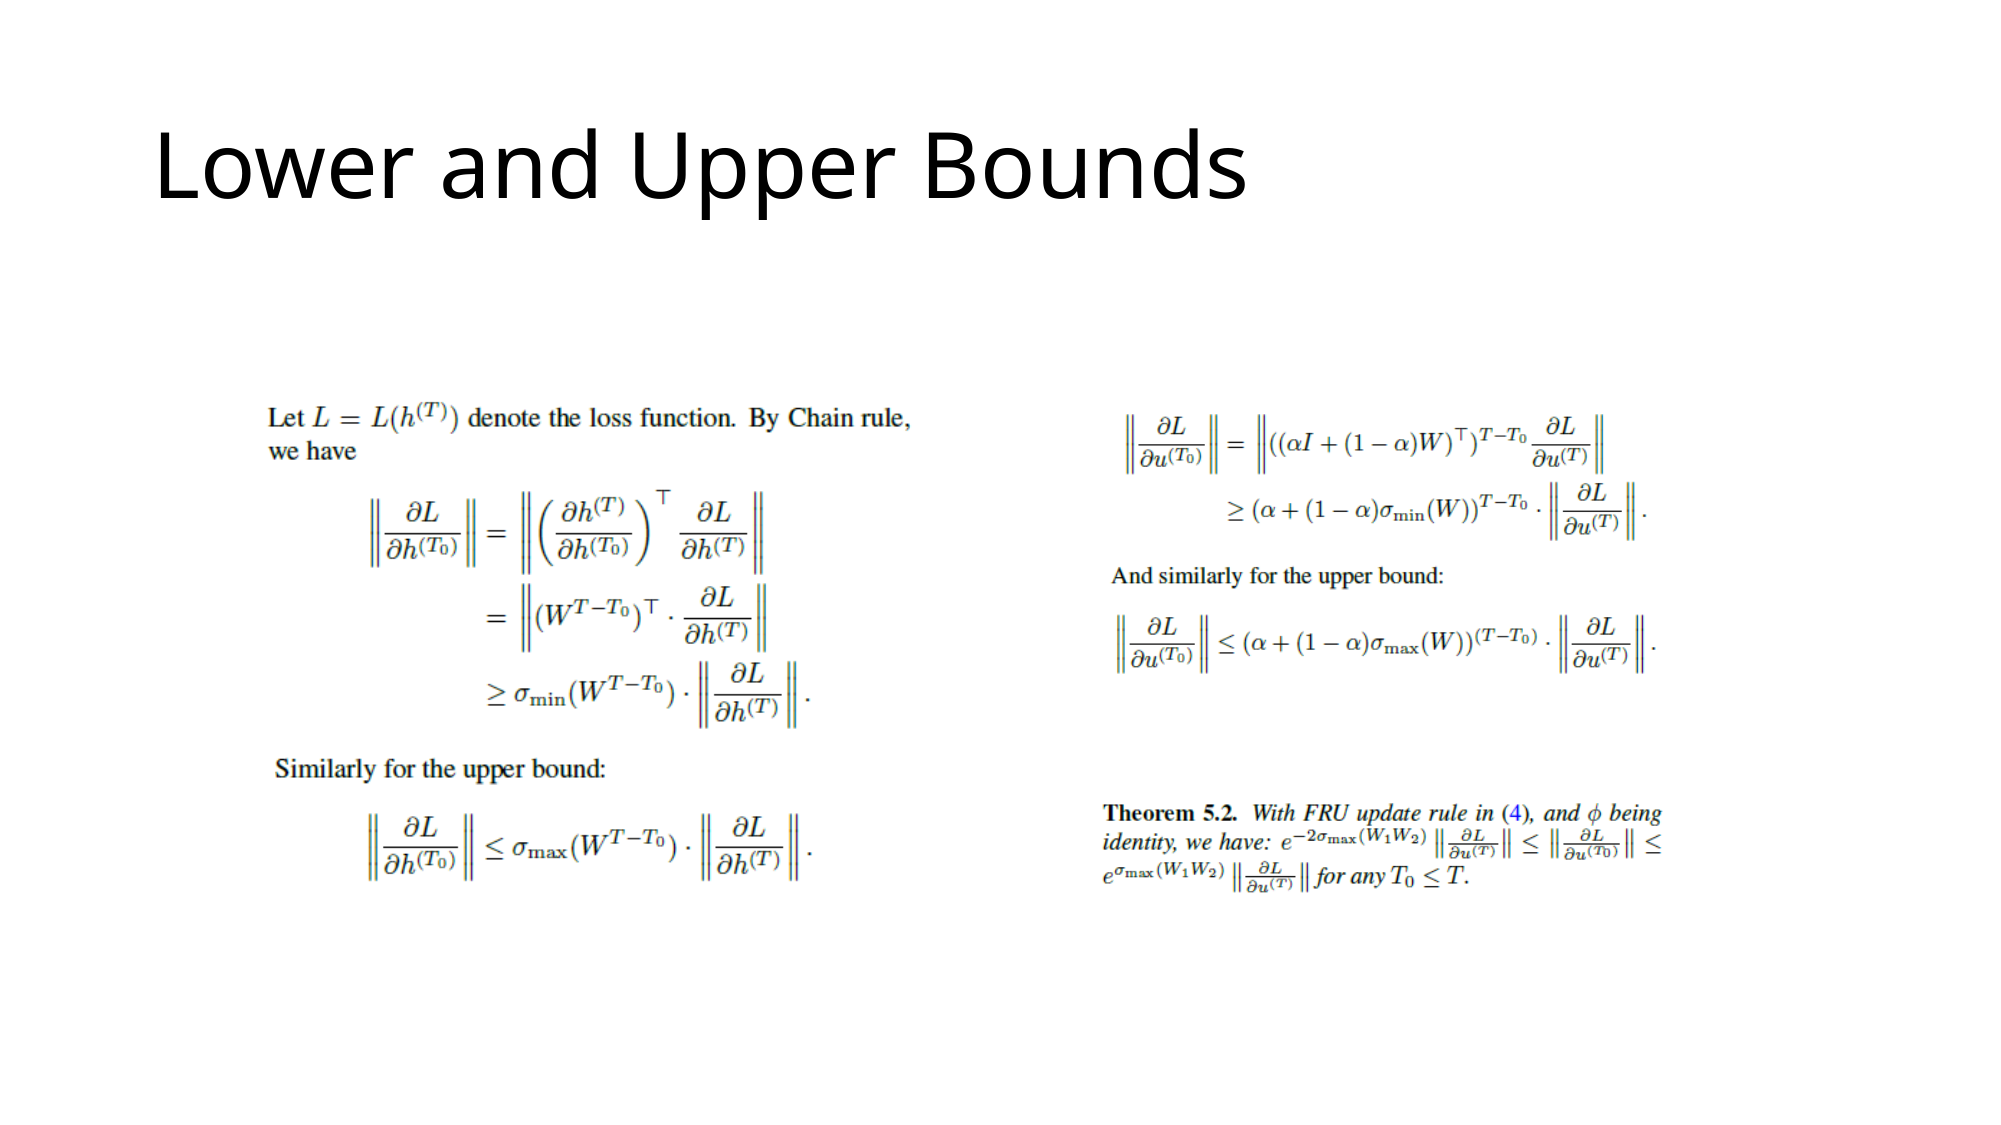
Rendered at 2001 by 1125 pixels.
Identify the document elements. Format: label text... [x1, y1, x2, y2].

picture [1096, 398, 1667, 690]
picture [1099, 792, 1680, 900]
title Lower and Upper Bounds [137, 59, 1863, 278]
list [263, 398, 920, 900]
